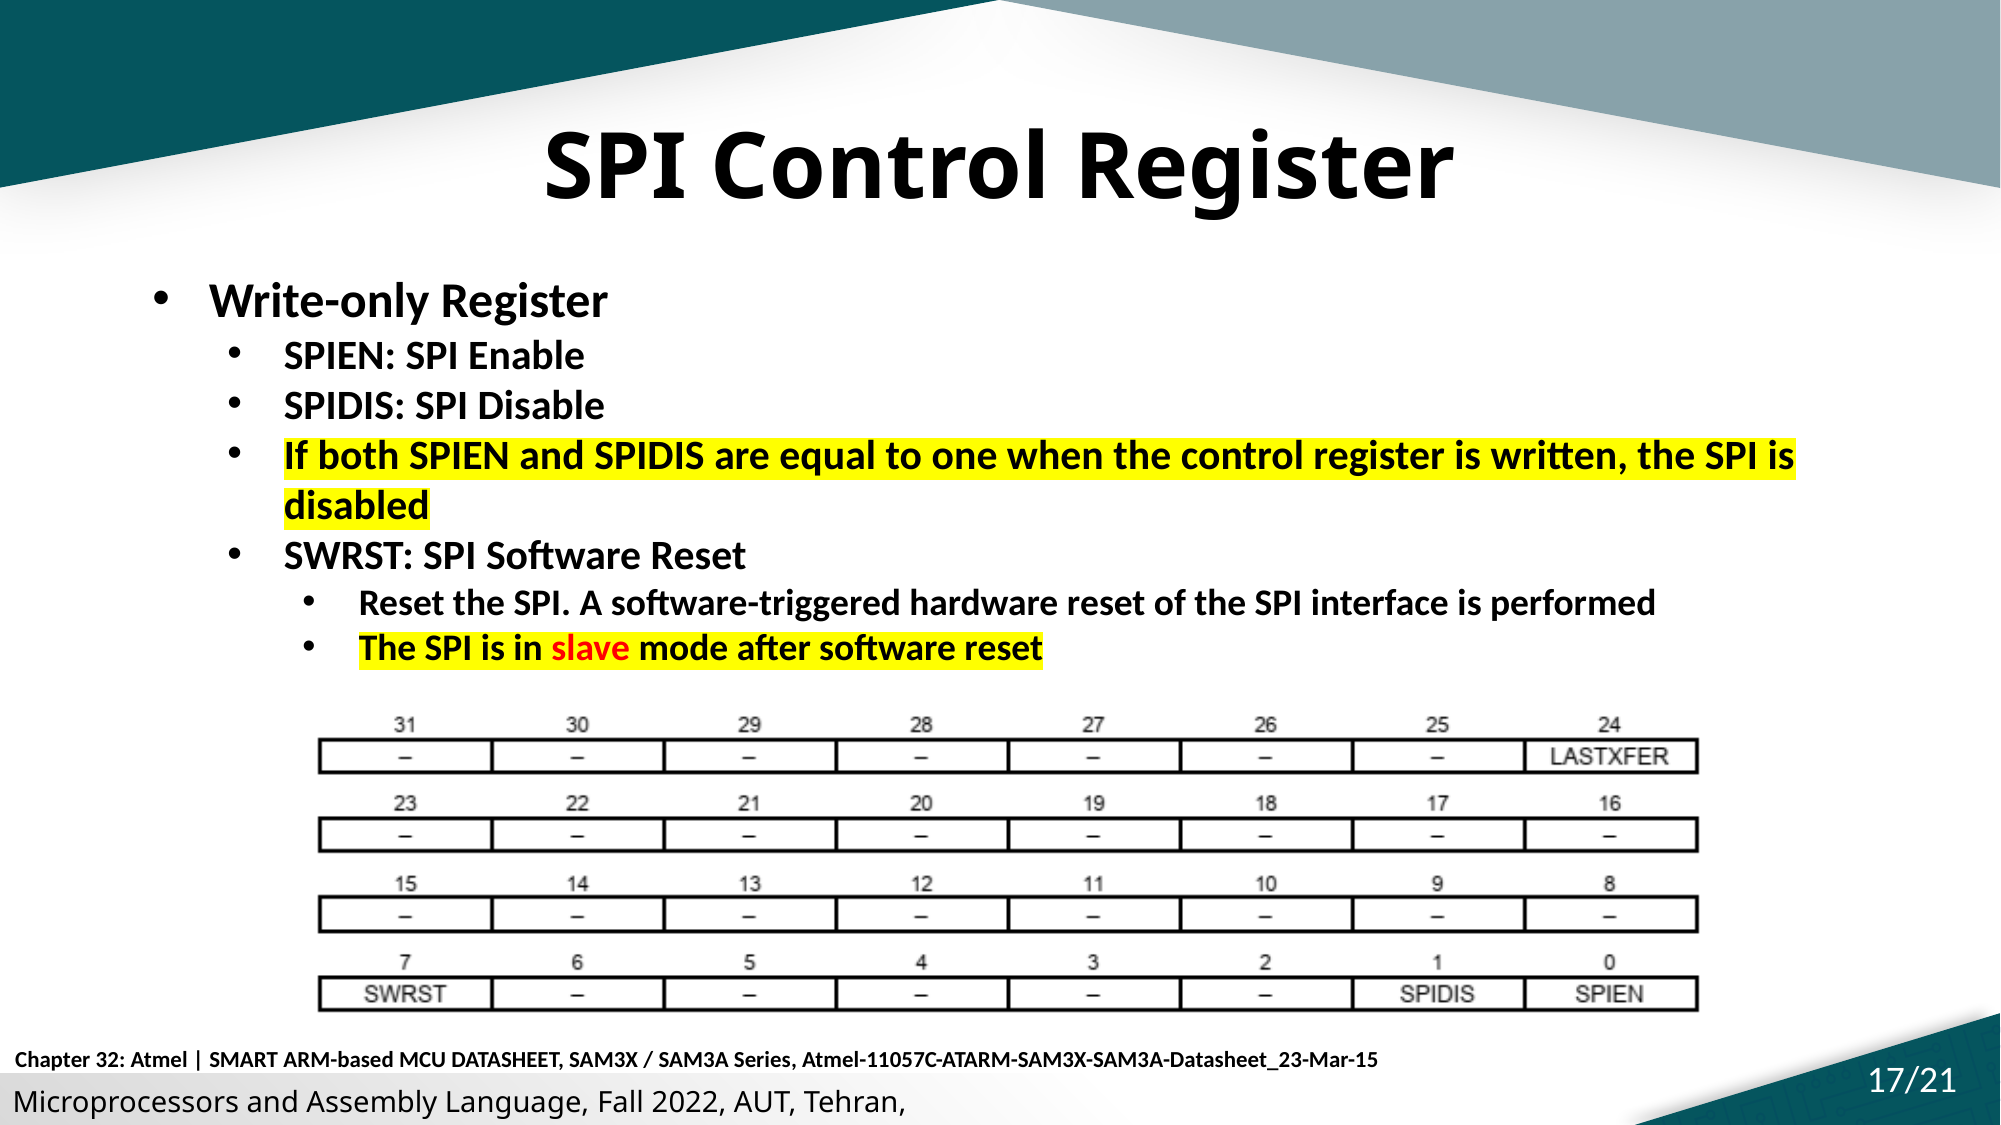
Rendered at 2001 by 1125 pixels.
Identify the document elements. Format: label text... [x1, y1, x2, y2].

slide_number 17/21 [1522, 1047, 1973, 1108]
list Write-only Register SPIEN: SPI Enable SPIDIS: SPI Disable If both SPIEN and SPIDIS are equal to one when the control register is written, the SPI is disabled SWRST: SPI Software Reset Reset the SPI. A software-triggered hardware reset of the SPI interface is performed The SPI is in slave mode after software reset [137, 260, 1863, 974]
text_box Chapter 32: Atmel | SMART ARM-based MCU DATASHEET, SAM3X / SAM3A Series, Atmel-11057C-ATARM-SAM3X-SAM3A-Datasheet_23-Mar-15 [0, 1036, 1414, 1080]
picture [307, 700, 1707, 1020]
title SPI Control Register [137, 59, 1863, 260]
